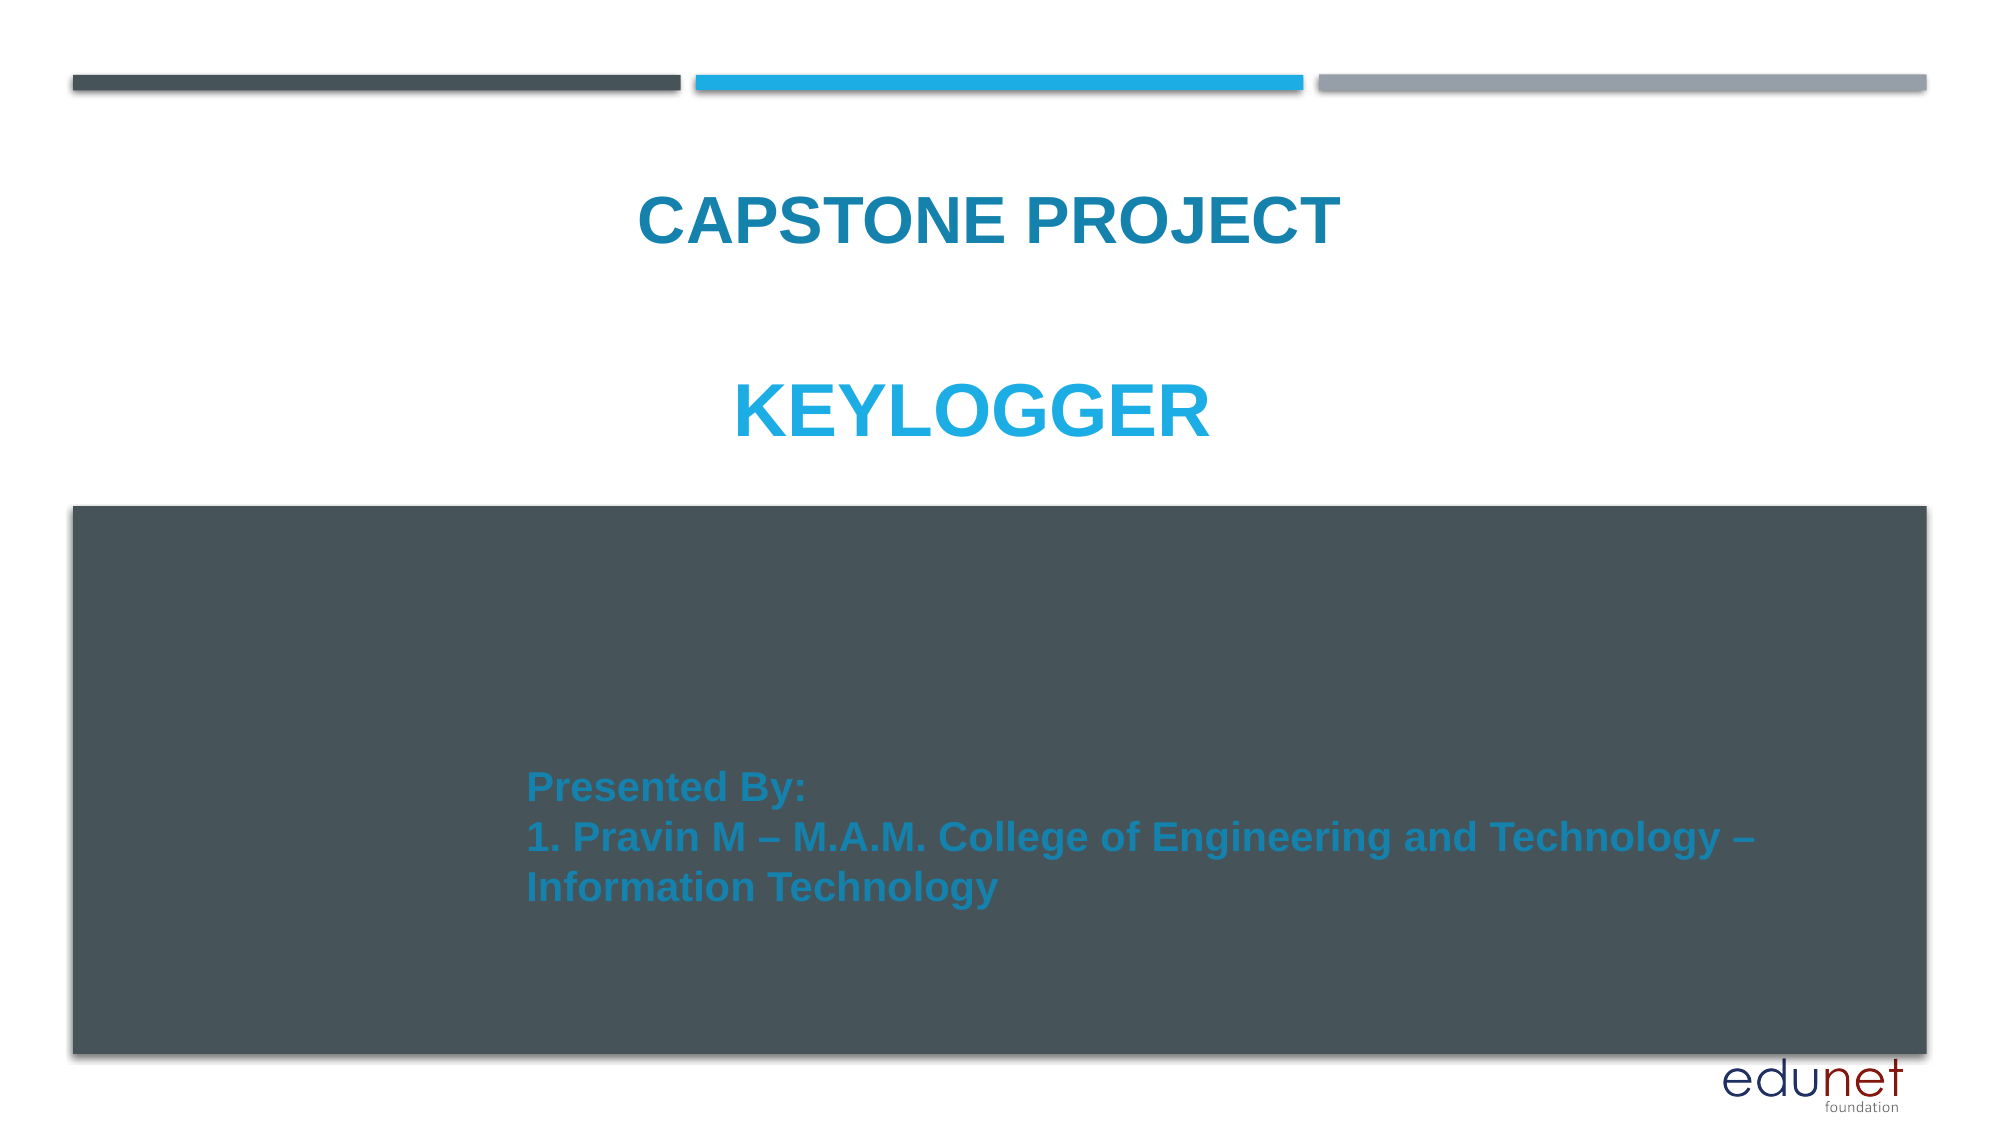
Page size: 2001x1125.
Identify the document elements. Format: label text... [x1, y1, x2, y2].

text_box Presented By: 1. Pravin M – M.A.M. College of Engineering and Technology – Information Technology [511, 752, 1821, 918]
picture [1719, 1056, 1905, 1116]
text_box CAPSTONE PROJECT [0, 169, 2000, 265]
title KEYLOGGER [222, 298, 1723, 460]
